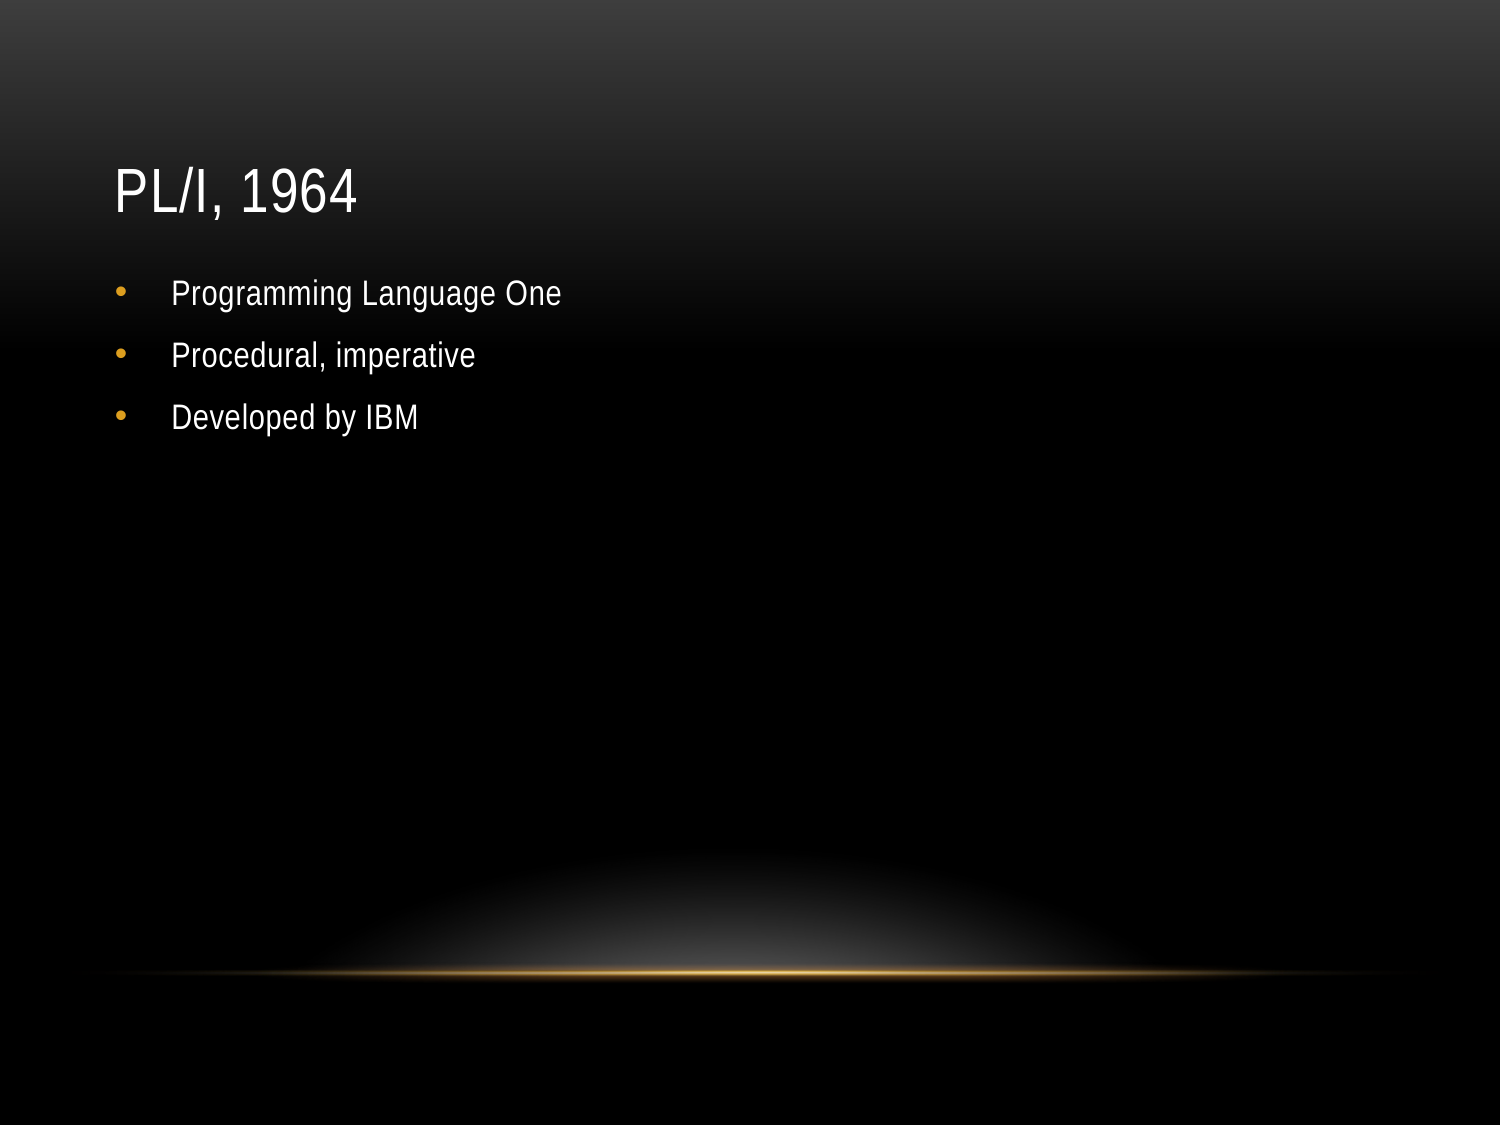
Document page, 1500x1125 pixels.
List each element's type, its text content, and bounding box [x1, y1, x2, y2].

list Programming Language One Procedural, imperative Developed by IBM [99, 262, 1400, 938]
picture [0, 0, 1500, 1125]
title PL/I, 1964 [99, 45, 1400, 233]
